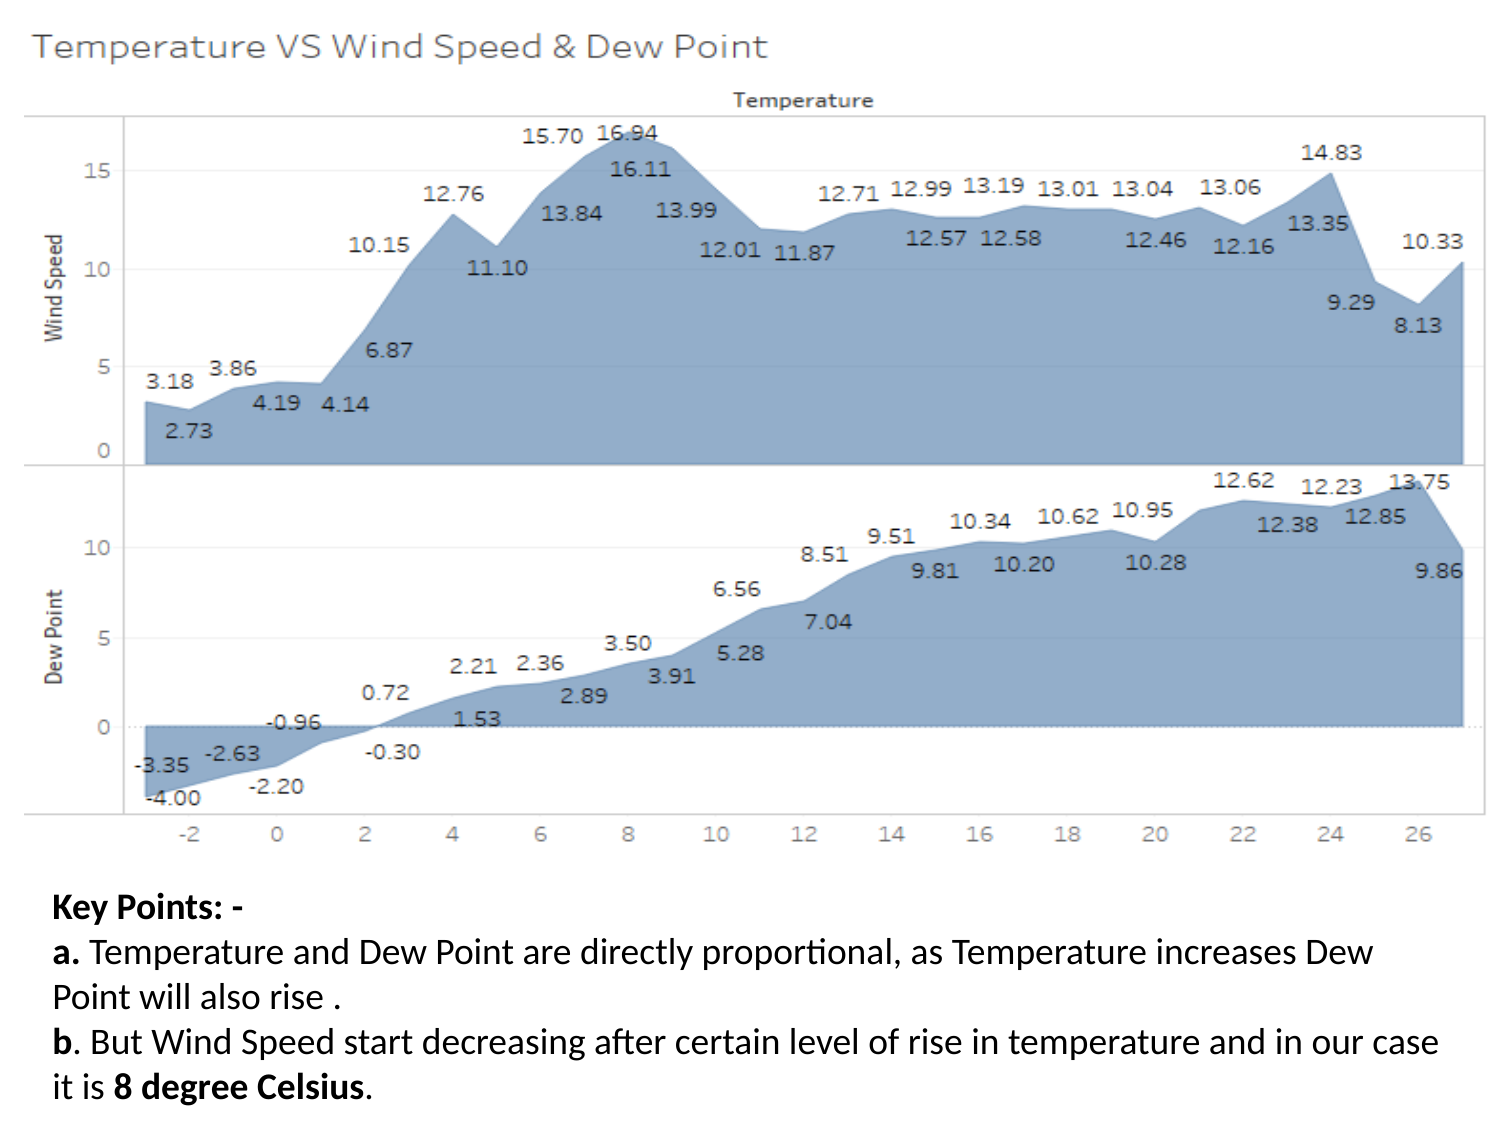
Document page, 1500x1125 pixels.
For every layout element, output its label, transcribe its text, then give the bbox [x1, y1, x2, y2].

text_box Key Points: - a. Temperature and Dew Point are directly proportional, as Temperature increases Dew Point will also rise . b. But Wind Speed start decreasing after certain level of rise in temperature and in our case it is 8 degree Celsius. [37, 874, 1475, 1115]
picture [24, 12, 1488, 851]
